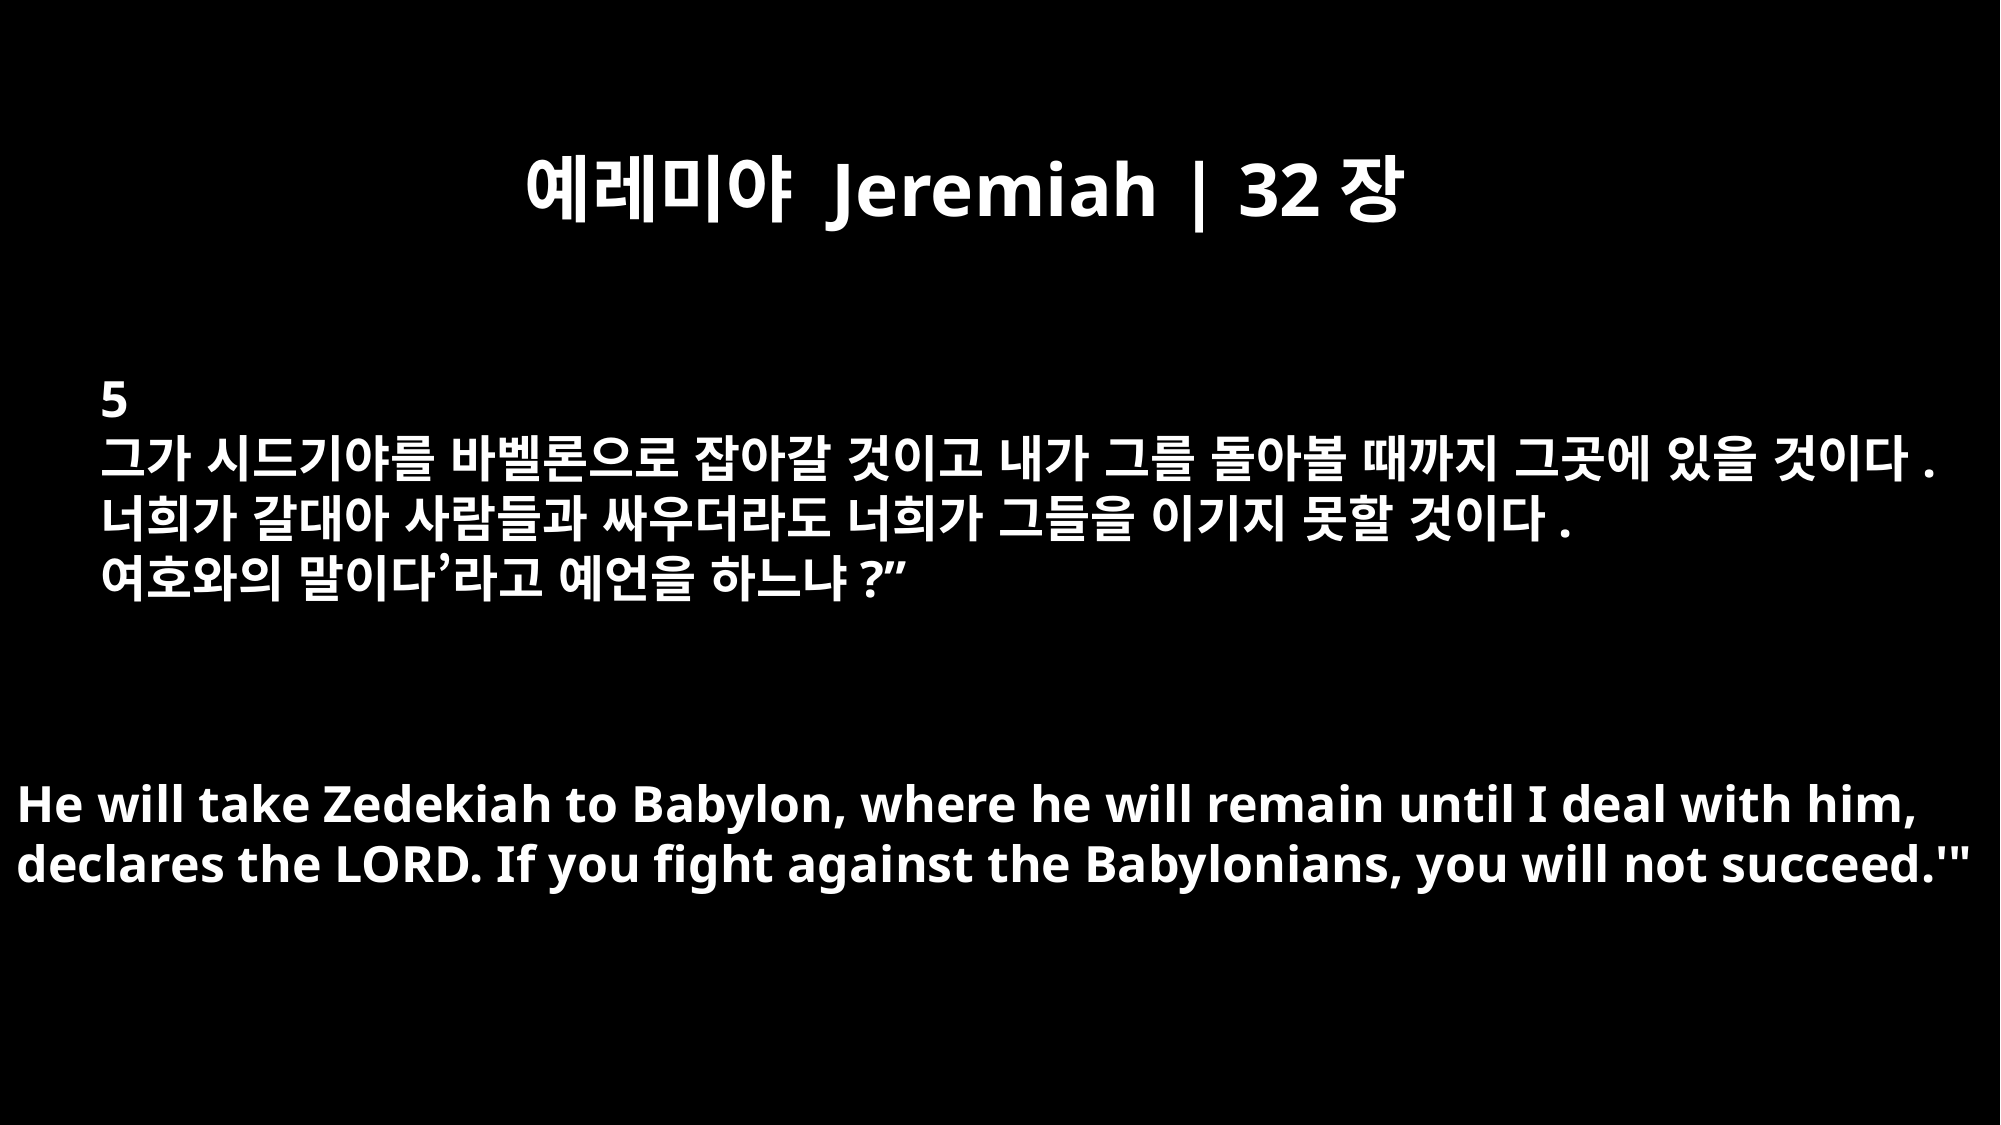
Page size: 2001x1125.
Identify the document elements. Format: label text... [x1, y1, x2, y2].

text_box 예레미야 Jeremiah | 32장 [510, 136, 1422, 239]
text_box He will take Zedekiah to Babylon, where he will remain until I deal with him, declares the LORD. If you fight against the Babylonians, you will not succeed.'" [1, 764, 1988, 900]
text_box 5 그가 시드기야를 바벨론으로 잡아갈 것이고 내가 그를 돌아볼 때까지 그곳에 있을 것이다. 너희가 갈대아 사람들과 싸우더라도 너희가 그들을 이기지 못할 것이다. 여호와의 말이다’라고 예언을 하느냐?” [85, 359, 1952, 615]
